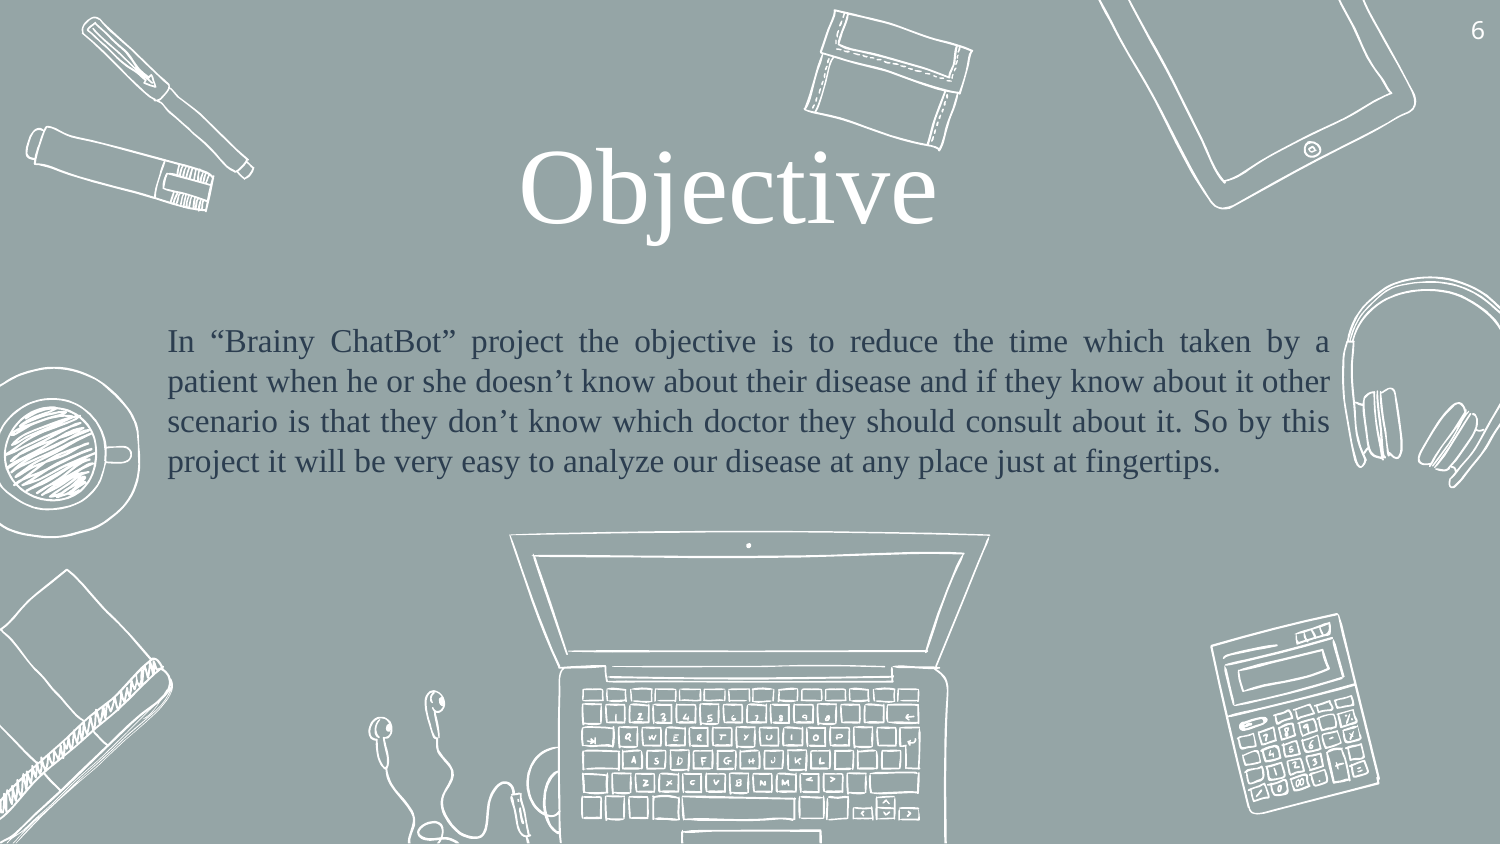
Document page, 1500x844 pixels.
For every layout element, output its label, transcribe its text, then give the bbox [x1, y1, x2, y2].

slide_number 6 [1435, 0, 1500, 53]
subtitle In “Brainy ChatBot” project the objective is to reduce the time which taken by a patient when he or she doesn’t know about their disease and if they know about it other scenario is that they don’t know which doctor they should consult about it. So by this project it will be very easy to analyze our disease at any place just at fingertips. [152, 304, 1348, 809]
title Objective [234, 70, 1224, 261]
